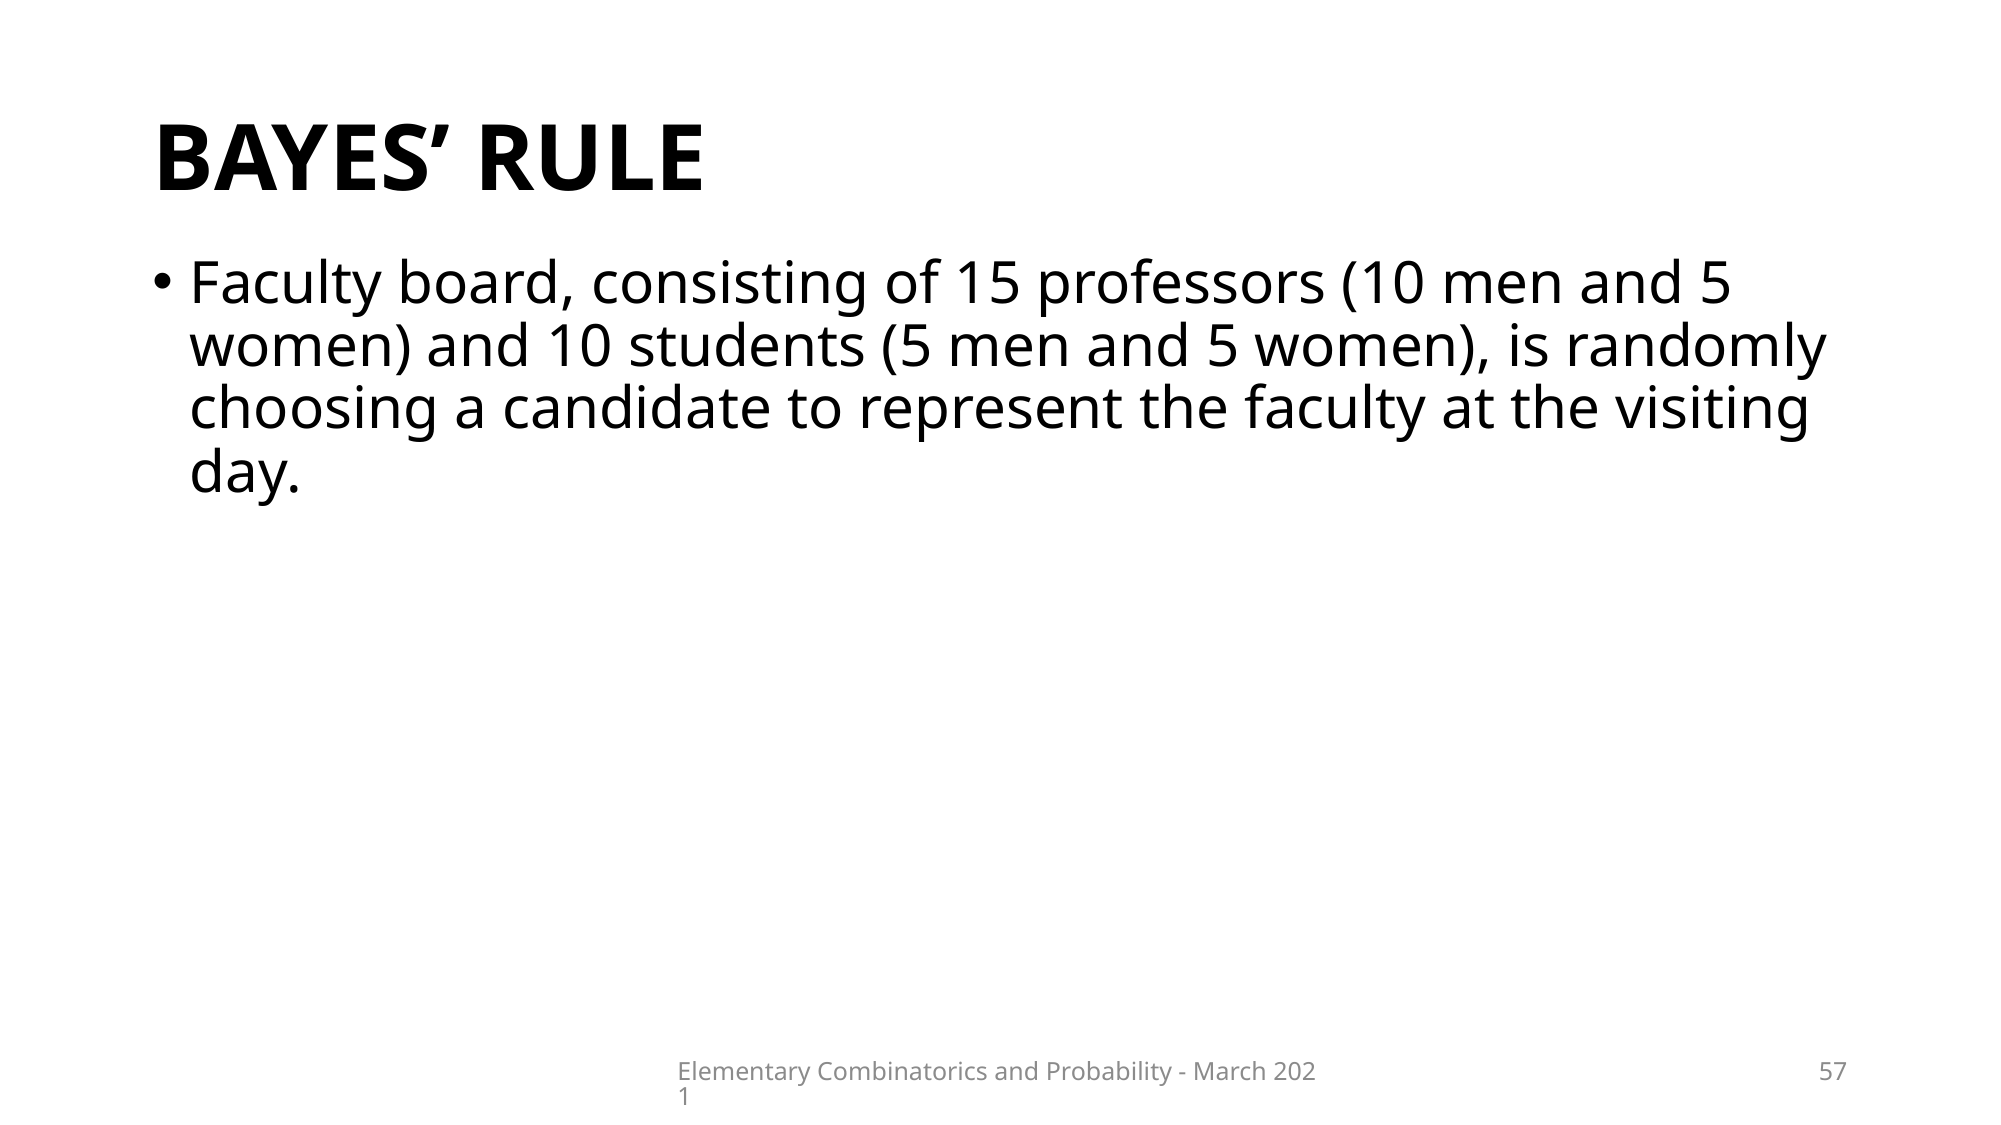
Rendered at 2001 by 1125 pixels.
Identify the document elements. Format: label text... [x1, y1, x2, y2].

footer Elementary Combinatorics and Probability - March 2021 [662, 1042, 1338, 1103]
title Bayes’ rule [137, 52, 1863, 270]
slide_number 57 [1412, 1042, 1863, 1103]
